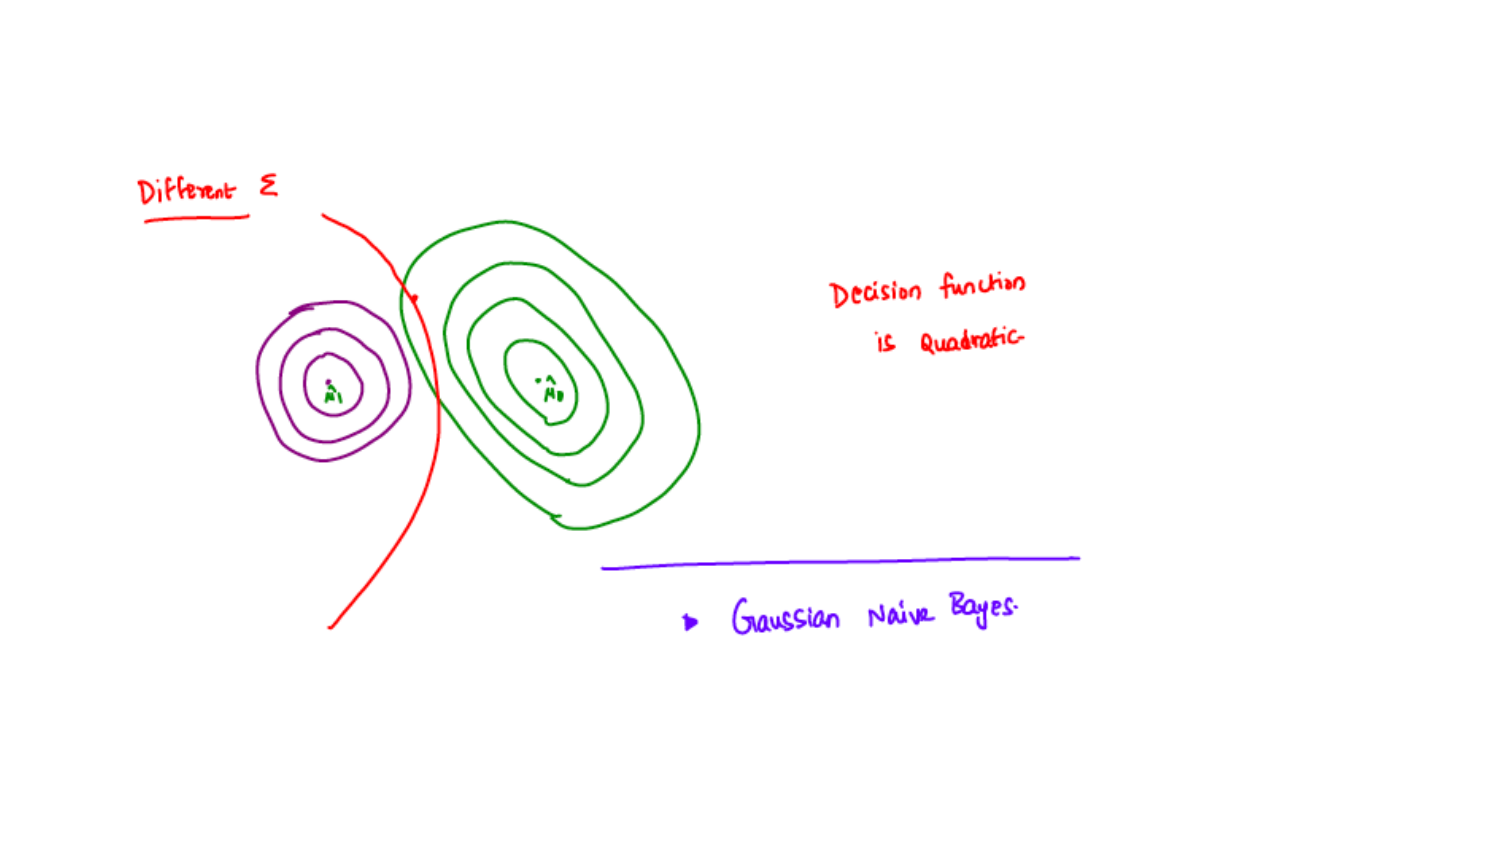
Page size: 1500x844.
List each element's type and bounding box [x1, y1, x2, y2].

picture [30, 148, 1101, 764]
